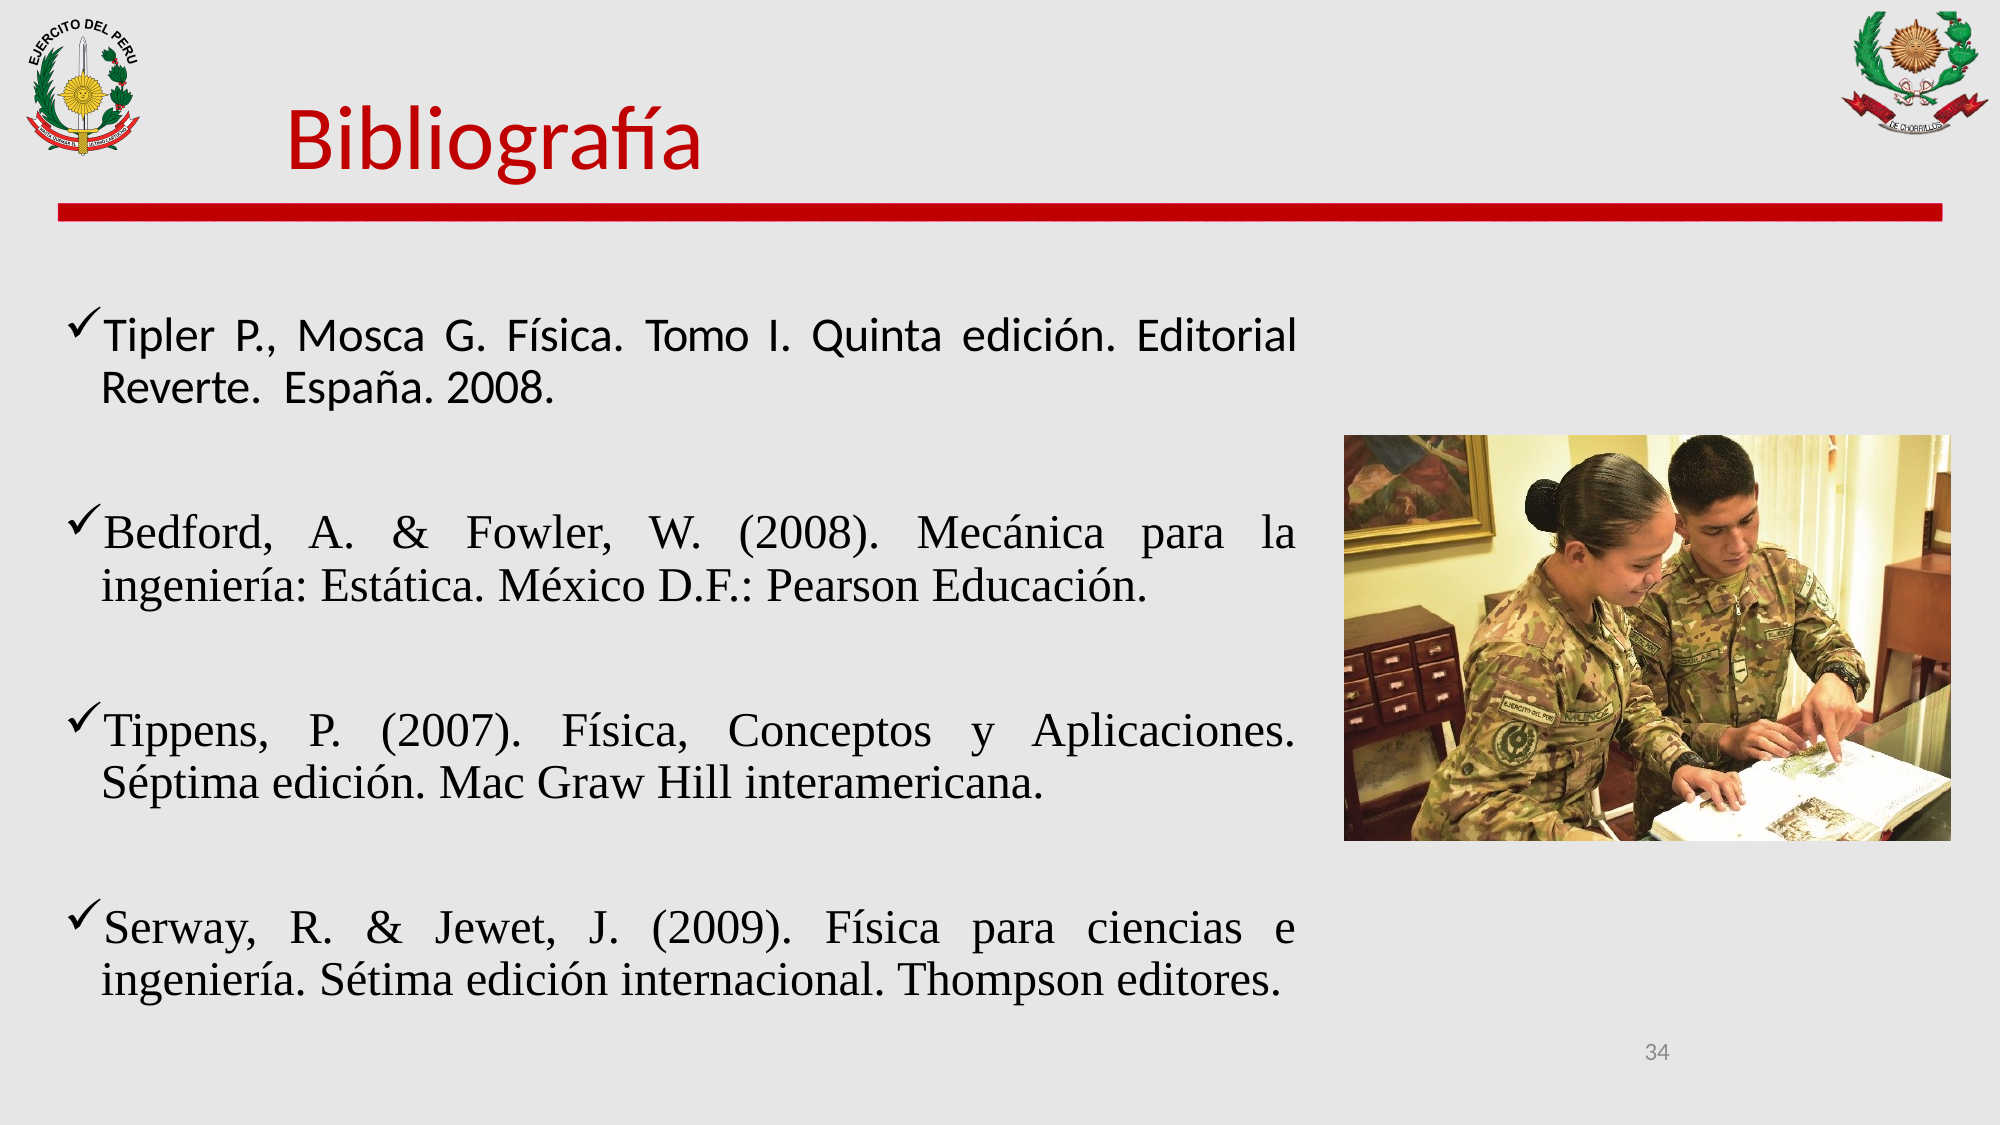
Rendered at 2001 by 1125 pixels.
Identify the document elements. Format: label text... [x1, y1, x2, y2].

picture [1822, 0, 1999, 146]
list Tipler P., Mosca G. Física. Tomo I. Quinta edición. Editorial Reverte. España. 2008. Bedford, A. & Fowler, W. (2008). Mecánica para la ingeniería: Estática. México D.F.: Pearson Educación. Tippens, P. (2007). Física, Conceptos y Aplicaciones. Séptima edición. Mac Graw Hill interamericana. Serway, R. & Jewet, J. (2009). Física para ciencias e ingeniería. Sétima edición internacional. Thompson editores. [49, 302, 1313, 1048]
picture [1344, 435, 1951, 841]
text_box Bibliografía [256, 59, 1385, 196]
picture [26, 19, 140, 156]
slide_number 34 [1335, 1011, 1686, 1090]
